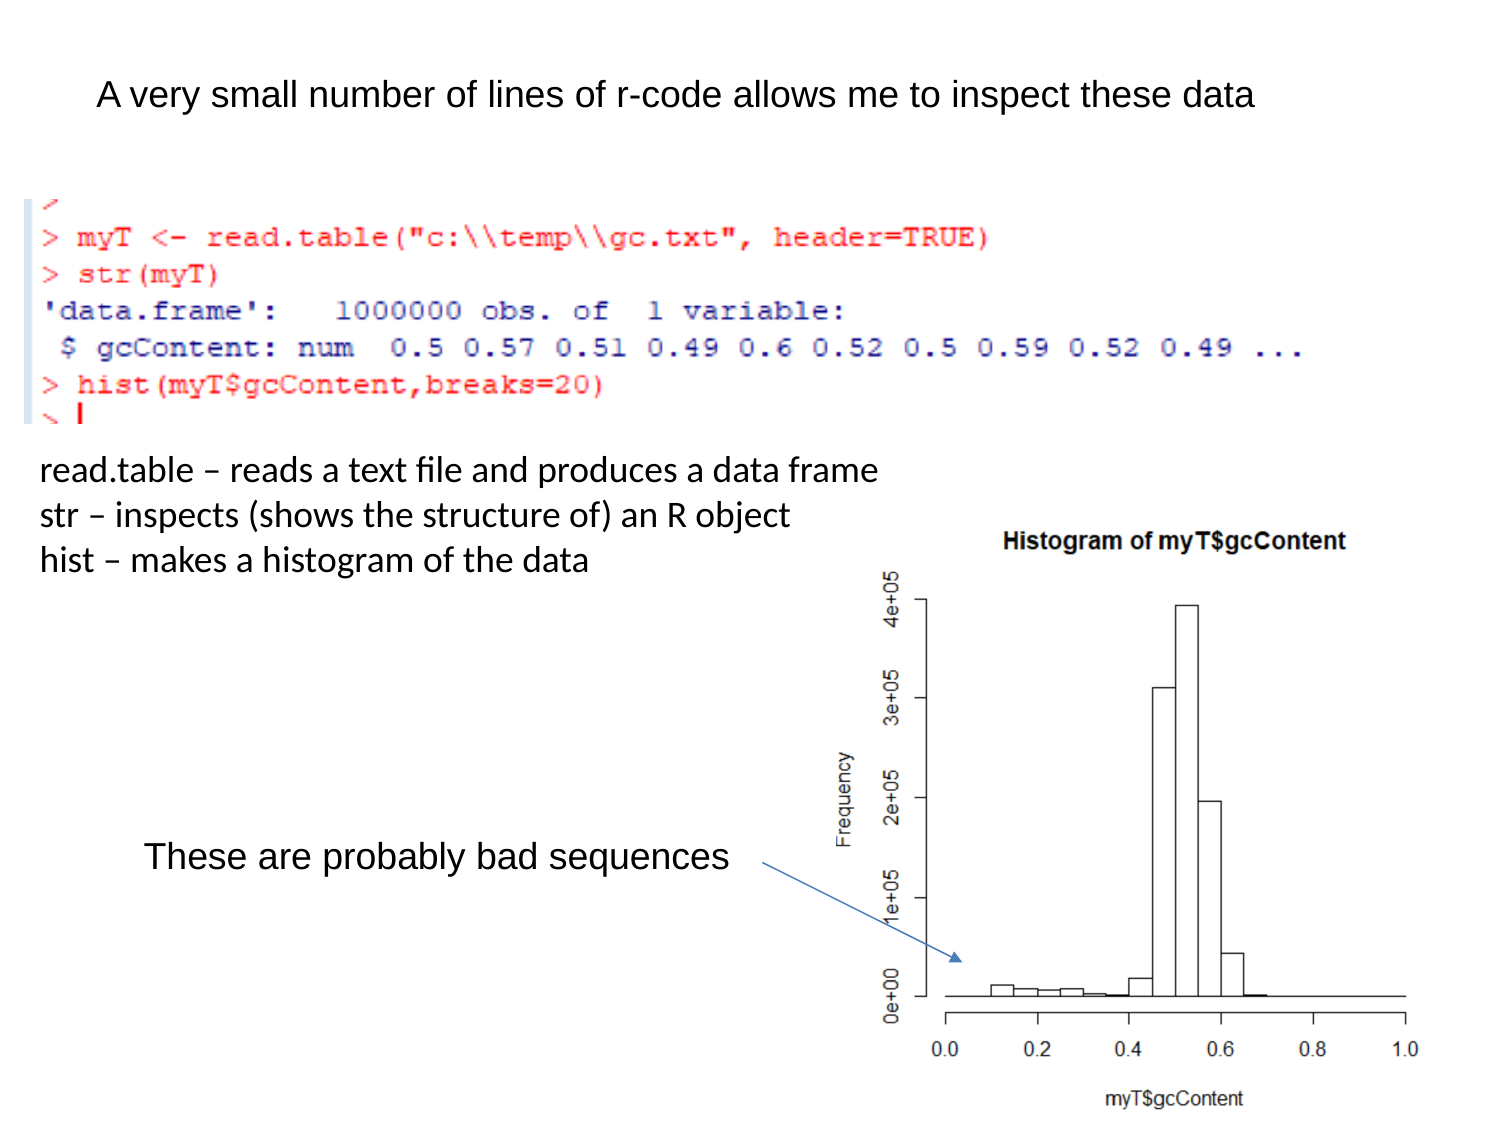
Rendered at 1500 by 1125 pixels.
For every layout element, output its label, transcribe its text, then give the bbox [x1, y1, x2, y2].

text_box A very small number of lines of r-code allows me to inspect these data [81, 62, 1271, 168]
text_box These are probably bad sequences [128, 824, 745, 885]
picture [836, 498, 1438, 1113]
picture [24, 199, 1401, 424]
text_box read.table – reads a text file and produces a data frame str – inspects (shows the structure of) an R object hist – makes a histogram of the data [24, 437, 895, 588]
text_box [762, 862, 963, 963]
